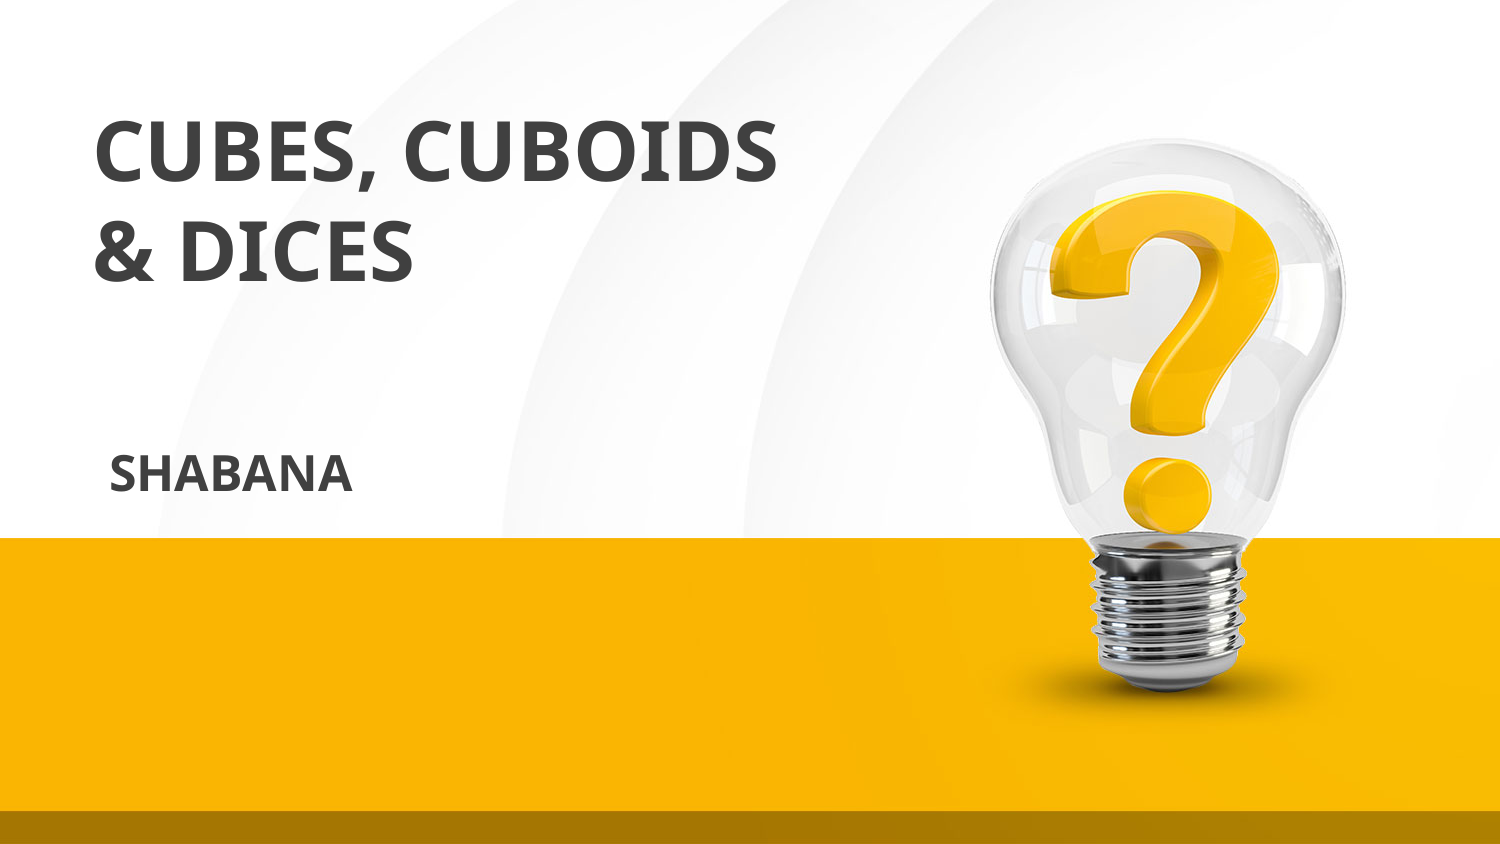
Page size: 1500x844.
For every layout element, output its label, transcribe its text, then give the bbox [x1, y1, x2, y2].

text_box SHABANA [94, 433, 892, 509]
text_box CUBES, CUBOIDS & DICES [77, 91, 875, 306]
picture [0, 0, 1500, 844]
